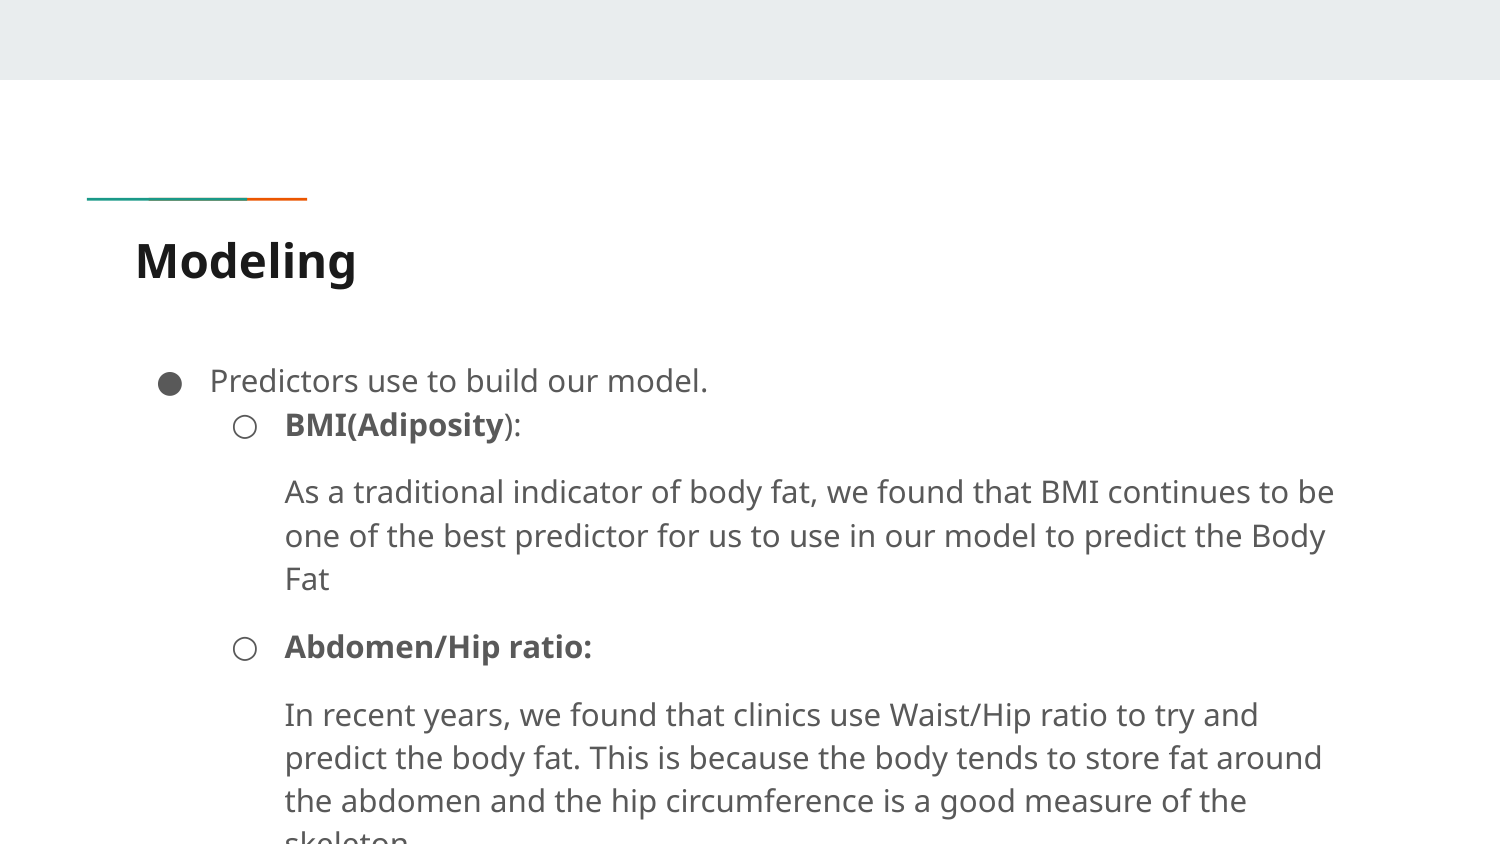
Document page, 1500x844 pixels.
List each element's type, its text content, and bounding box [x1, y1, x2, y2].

list Predictors use to build our model. BMI(Adiposity): As a traditional indicator of body fat, we found that BMI continues to be one of the best predictor for us to use in our model to predict the Body Fat Abdomen/Hip ratio: In recent years, we found that clinics use Waist/Hip ratio to try and predict the body fat. This is because the body tends to store fat around the abdomen and the hip circumference is a good measure of the skeleton. [119, 341, 1381, 762]
title Modeling [119, 216, 1381, 305]
